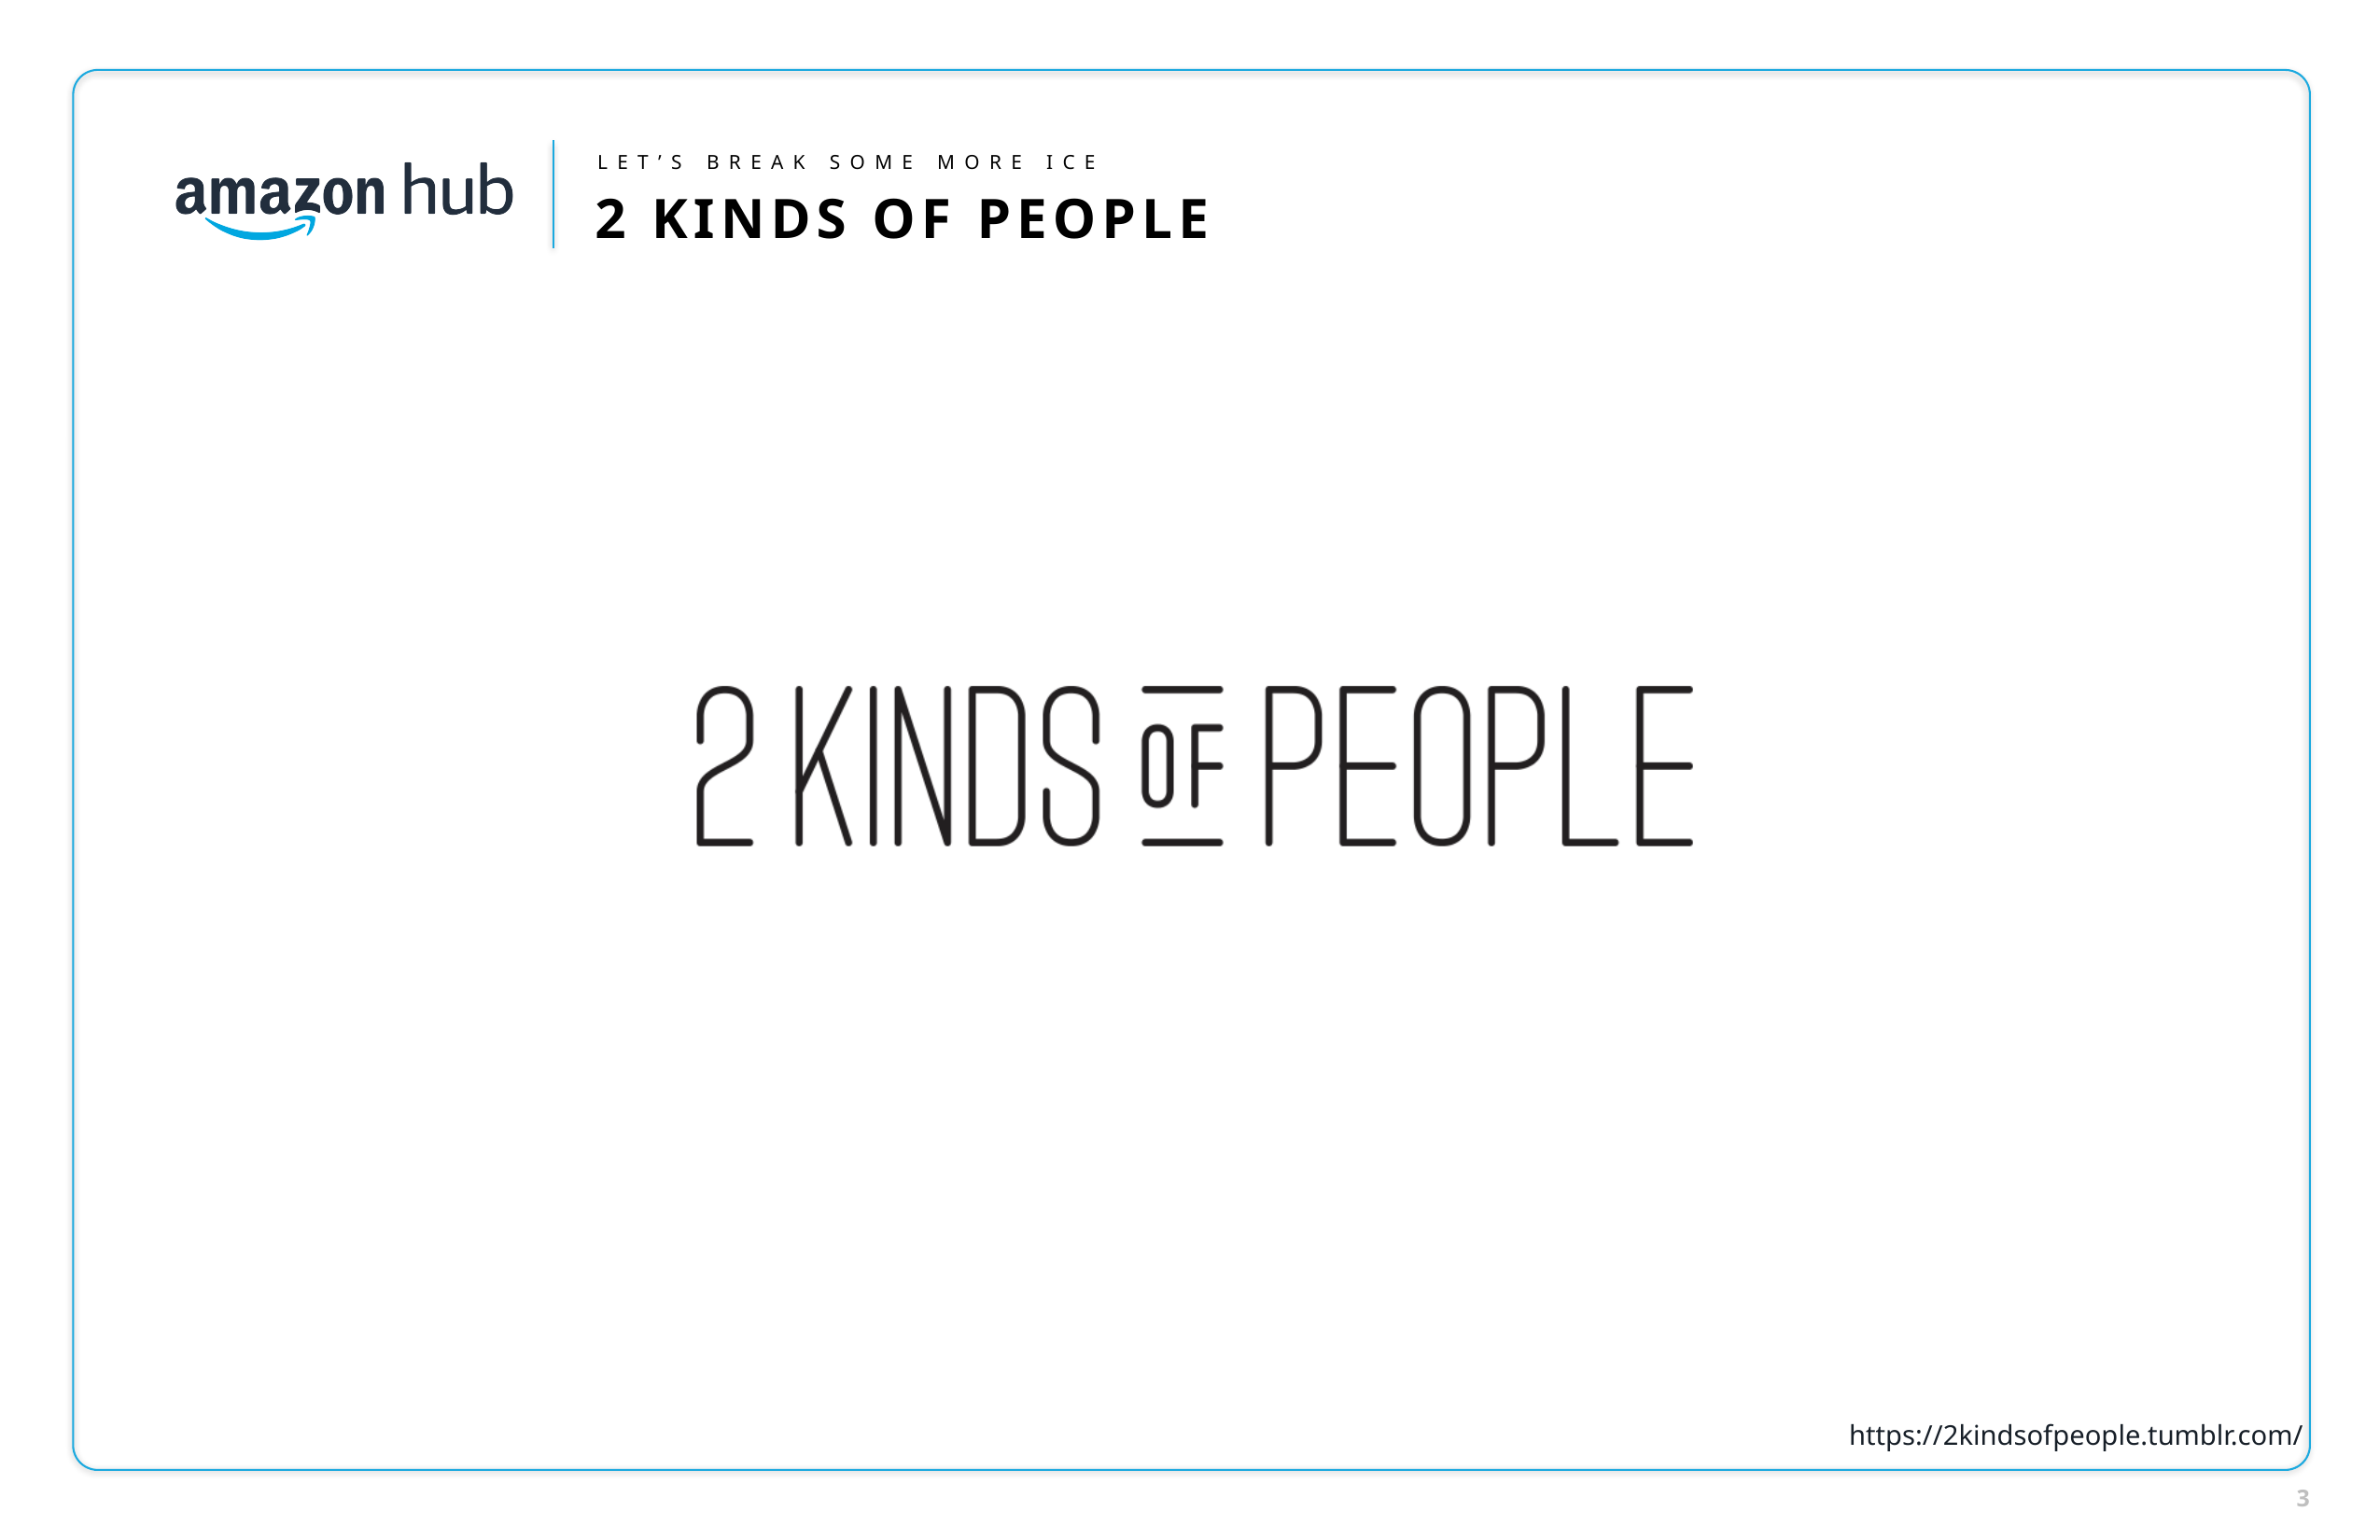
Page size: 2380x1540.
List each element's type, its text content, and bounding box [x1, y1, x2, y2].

list LET’S BREAK SOME MORE ICE [575, 147, 1375, 176]
picture [147, 133, 542, 270]
picture [615, 649, 1765, 891]
list 2 KINDS OF PEOPLE [575, 188, 1375, 246]
text_box https://2kindsofpeople.tumblr.com/ [1835, 1411, 2317, 1459]
